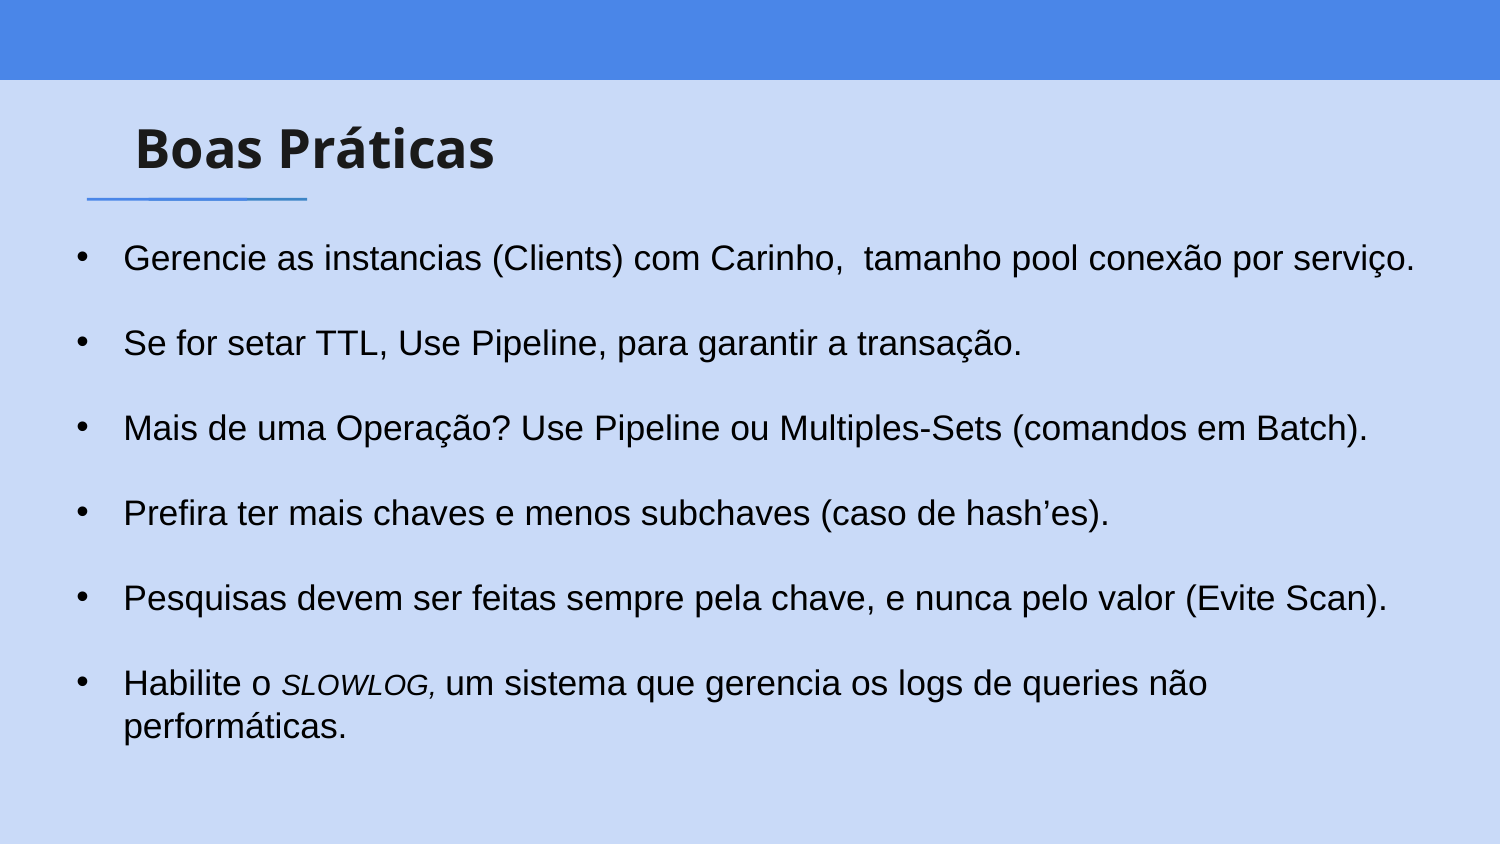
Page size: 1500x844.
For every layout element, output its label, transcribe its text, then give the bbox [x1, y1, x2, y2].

title Boas Práticas [119, 99, 1381, 188]
text_box Gerencie as instancias (Clients) com Carinho, tamanho pool conexão por serviço. Se for setar TTL, Use Pipeline, para garantir a transação. Mais de uma Operação? Use Pipeline ou Multiples-Sets (comandos em Batch). Prefira ter mais chaves e menos subchaves (caso de hash’es). Pesquisas devem ser feitas sempre pela chave, e nunca pelo valor (Evite Scan). Habilite o SLOWLOG, um sistema que gerencia os logs de queries não performáticas. [61, 227, 1439, 838]
